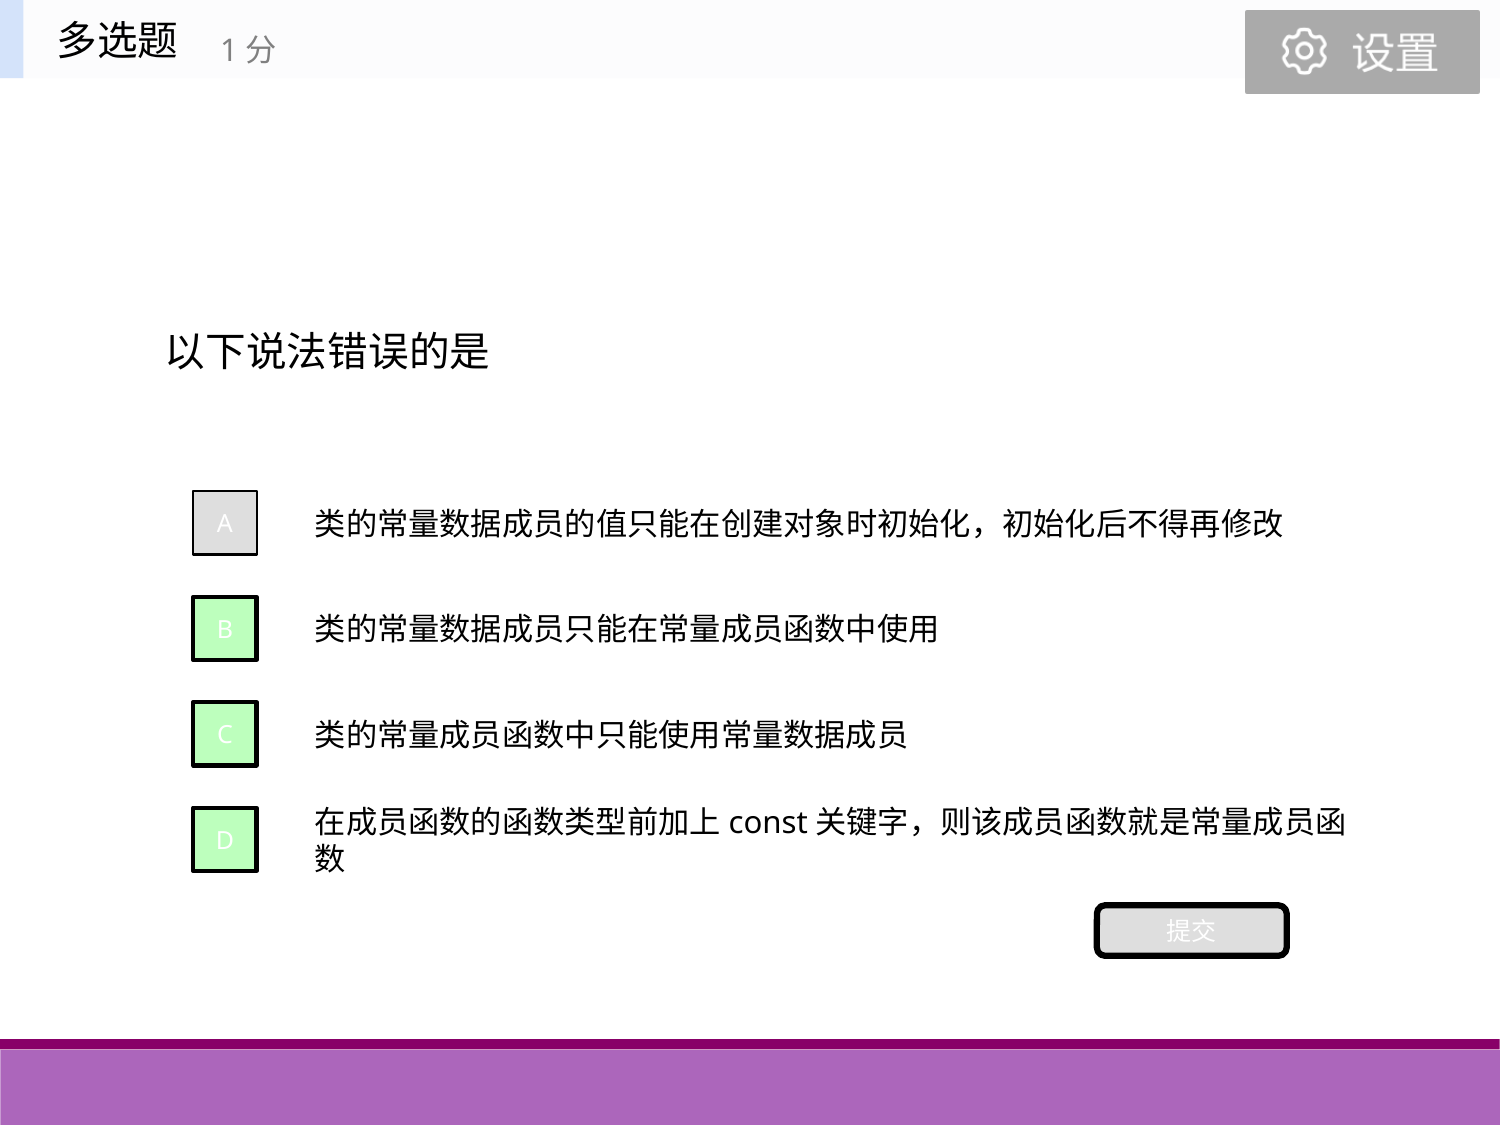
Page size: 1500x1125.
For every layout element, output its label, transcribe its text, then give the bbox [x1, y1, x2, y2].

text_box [0, 0, 1500, 81]
text_box 提交 [1096, 905, 1287, 956]
text_box 类的常量数据成员的值只能在创建对象时初始化，初始化后不得再修改 [299, 483, 1350, 563]
text_box 以下说法错误的是 [149, 218, 1350, 483]
text_box 类的常量数据成员只能在常量成员函数中使用 [299, 588, 1350, 668]
picture [1245, 10, 1480, 94]
text_box A [193, 491, 257, 555]
text_box D [193, 807, 257, 871]
text_box 在成员函数的函数类型前加上const关键字，则该成员函数就是常量成员函数 [300, 799, 1388, 879]
text_box C [193, 702, 257, 766]
text_box B [193, 596, 257, 660]
text_box 类的常量成员函数中只能使用常量数据成员 [299, 694, 1350, 774]
